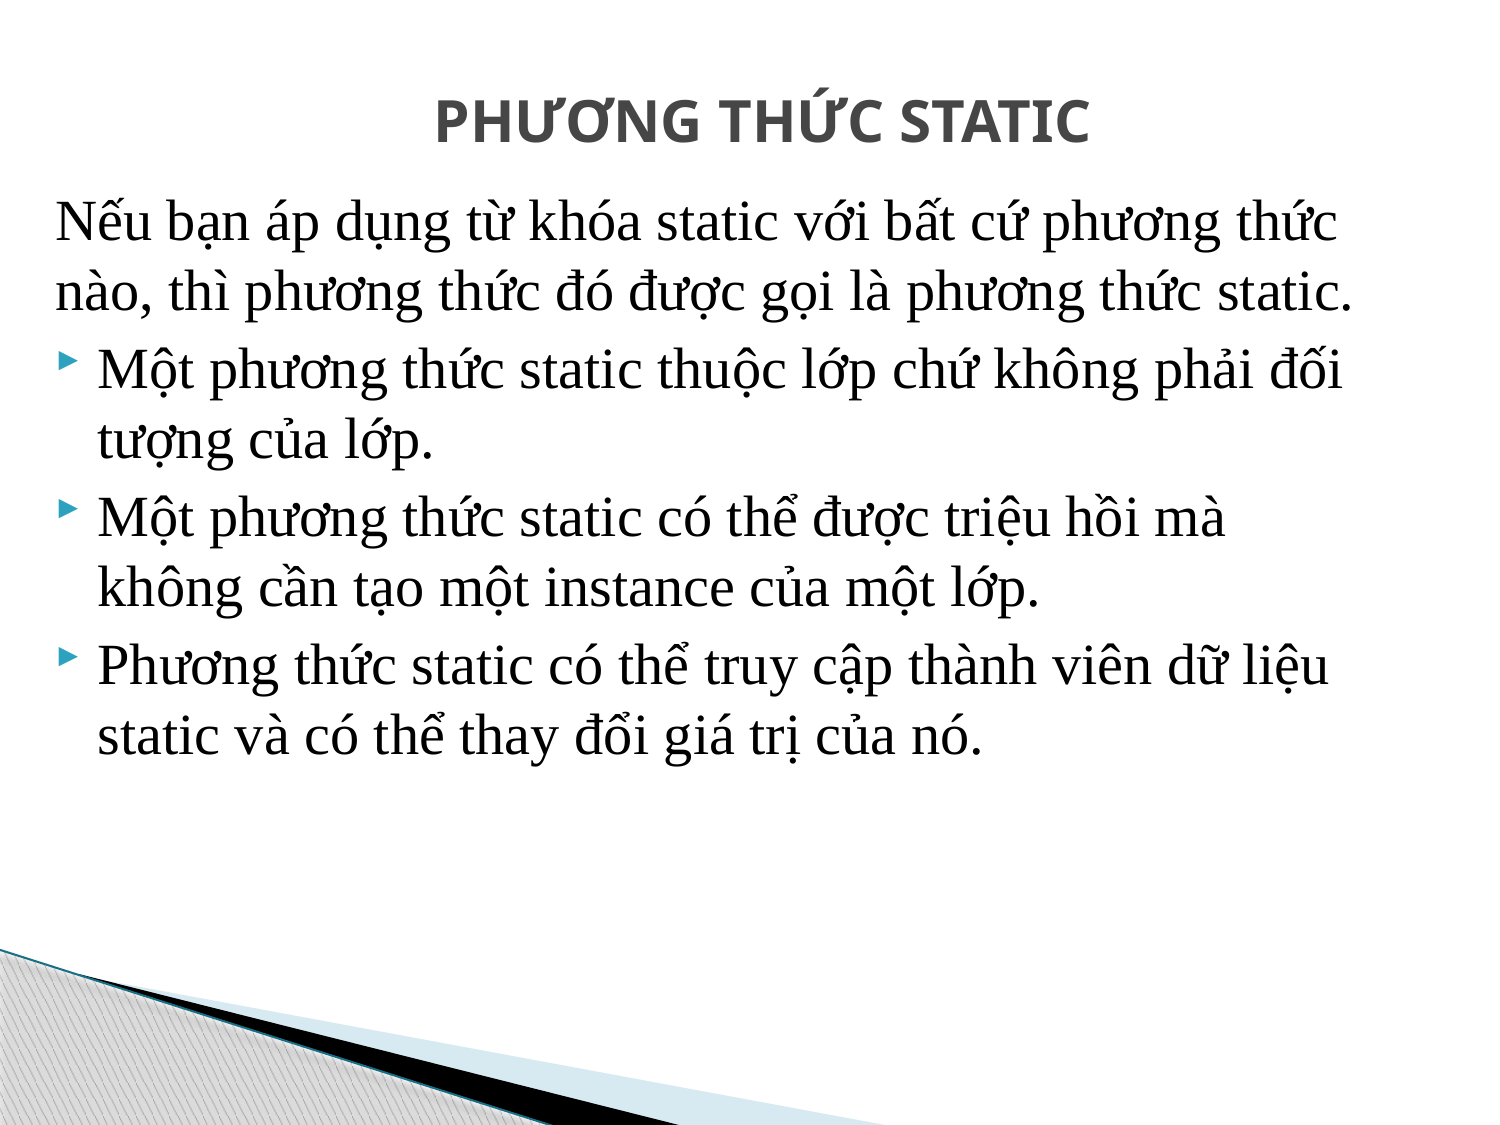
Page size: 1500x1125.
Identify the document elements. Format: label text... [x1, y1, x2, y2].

title PHƯƠNG THỨC STATIC [24, 24, 1500, 213]
list Nếu bạn áp dụng từ khóa static với bất cứ phương thức nào, thì phương thức đó được gọi là phương thức static. Một phương thức static thuộc lớp chứ không phải đối tượng của lớp. Một phương thức static có thể được triệu hồi mà không cần tạo một instance của một lớp. Phương thức static có thể truy cập thành viên dữ liệu static và có thể thay đổi giá trị của nó. [22, 174, 1373, 1063]
